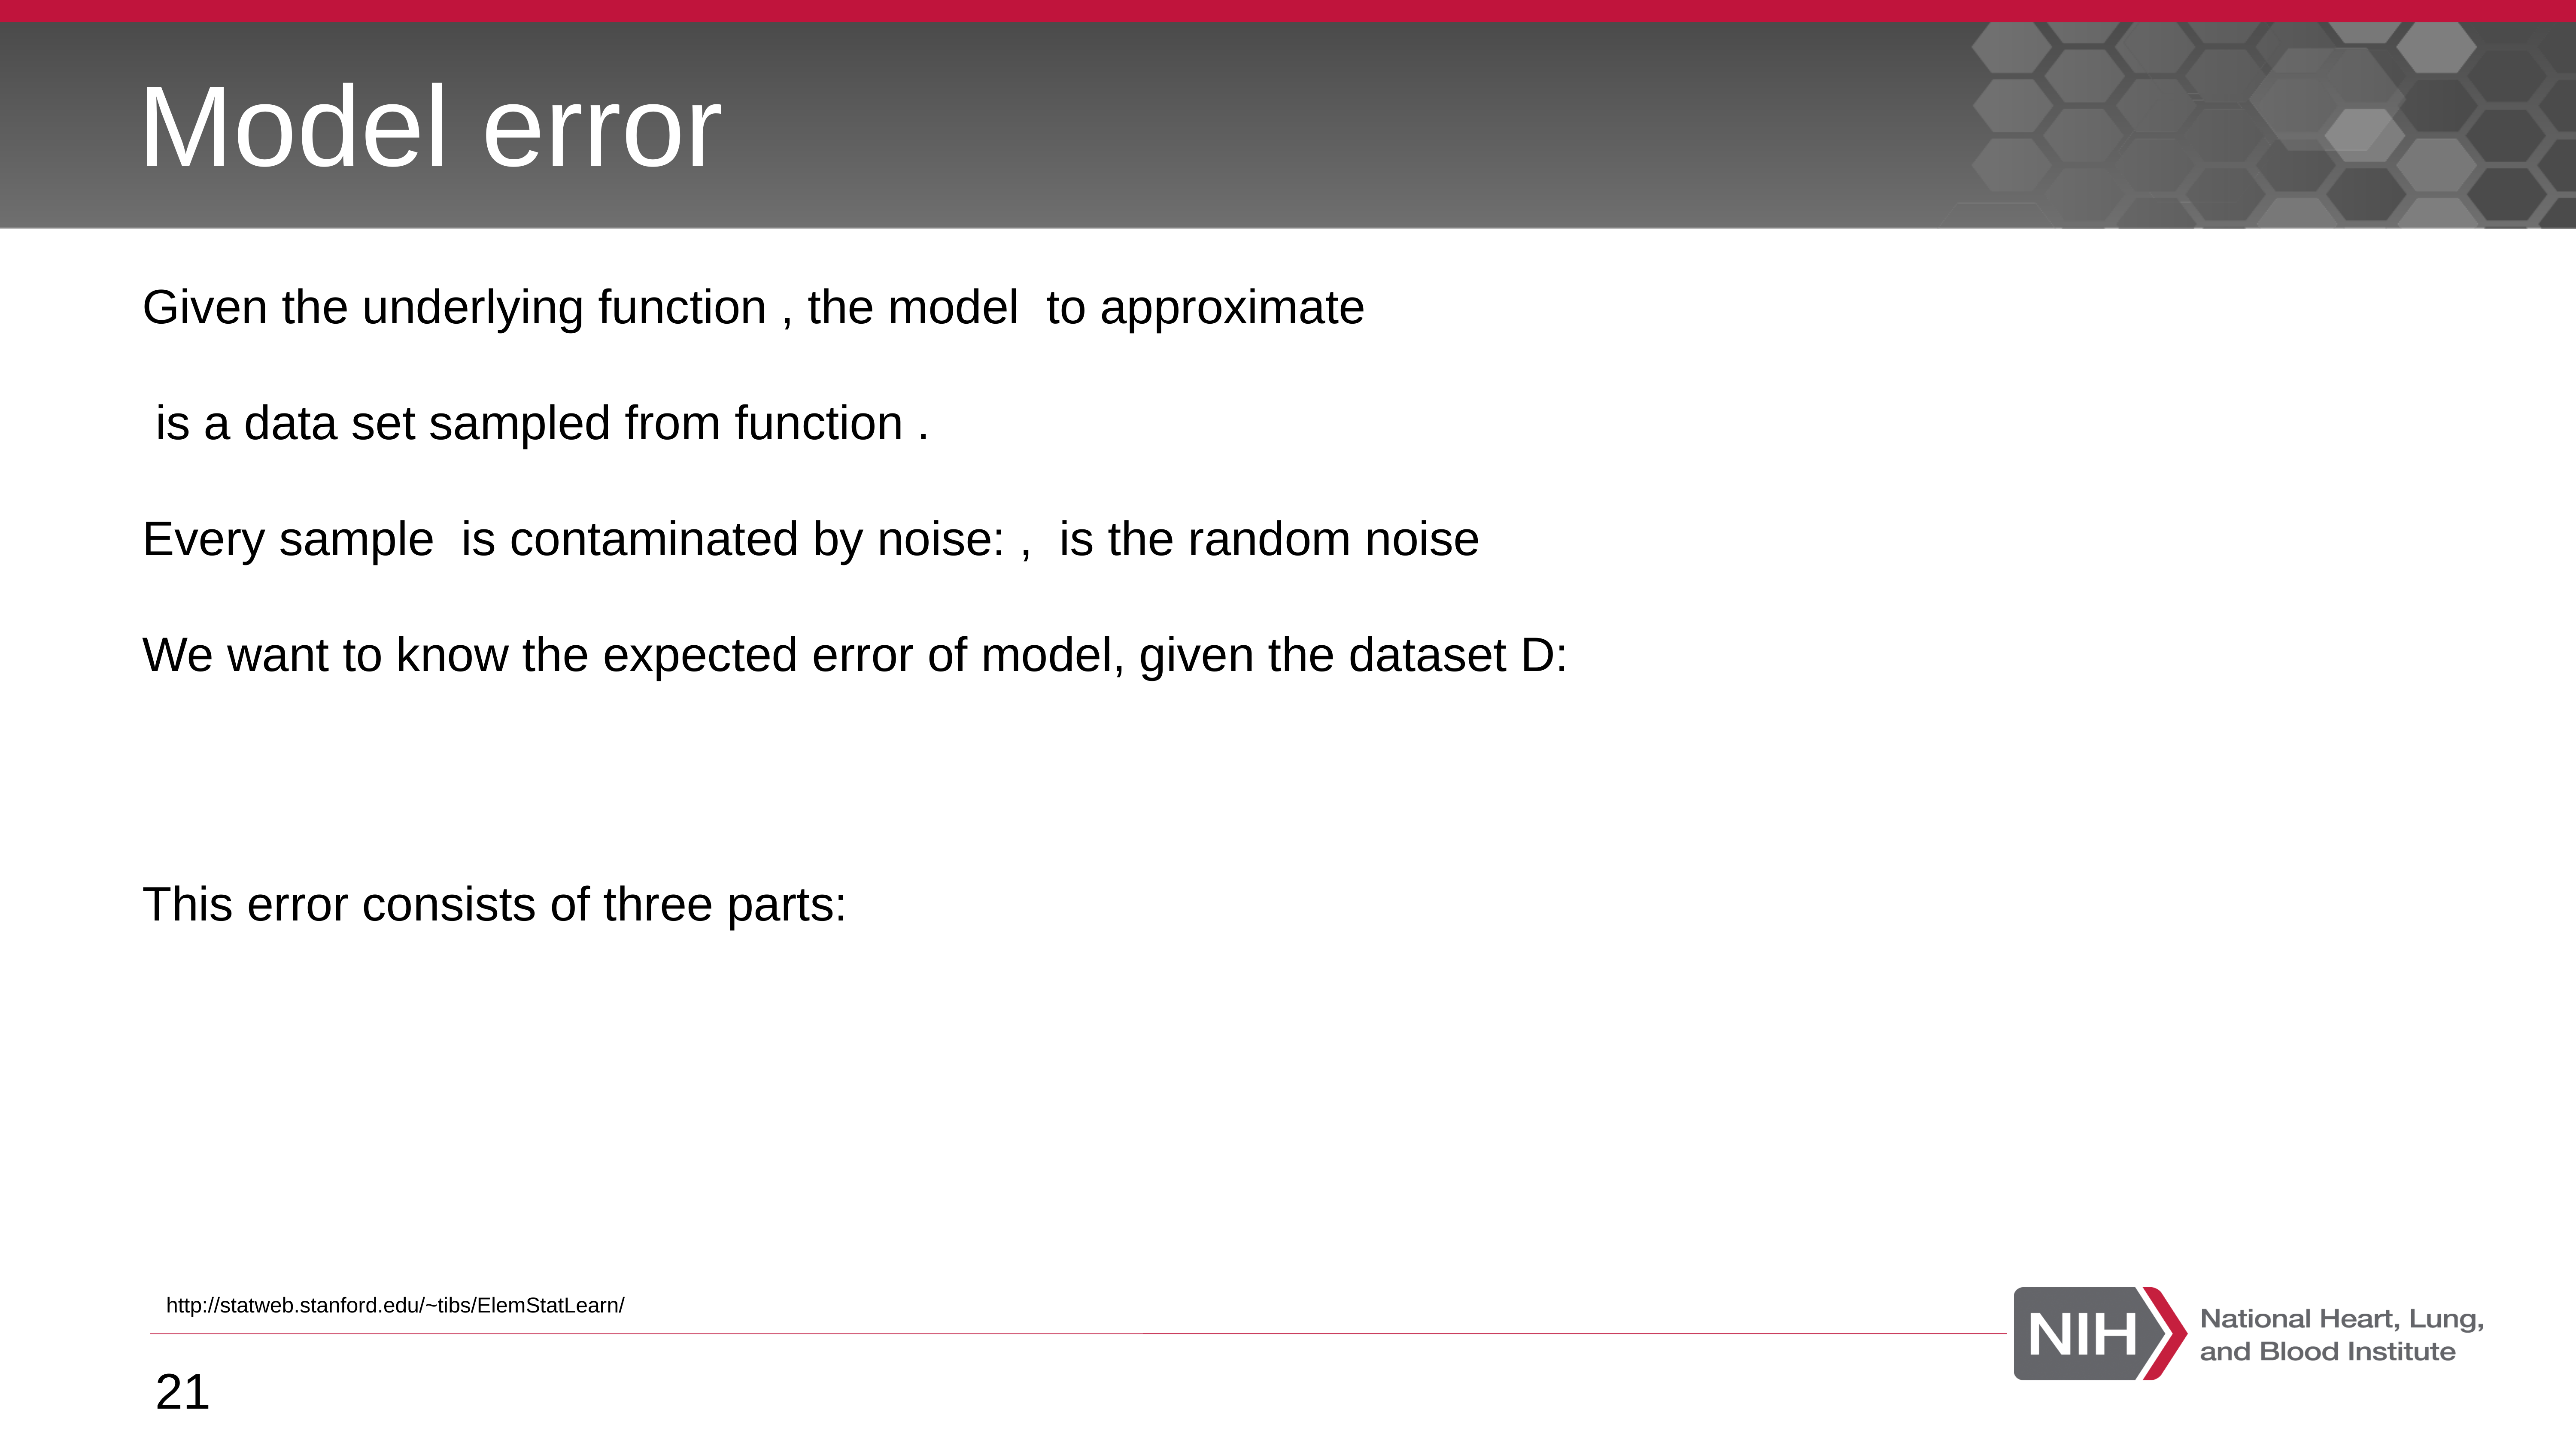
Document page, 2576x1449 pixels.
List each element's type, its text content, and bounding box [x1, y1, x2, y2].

picture [2014, 1287, 2483, 1380]
text_box http://statweb.stanford.edu/~tibs/ElemStatLearn/ [160, 1288, 632, 1320]
title Model error [118, 30, 2456, 210]
picture [0, 22, 2576, 229]
slide_number 21 [136, 1349, 301, 1428]
